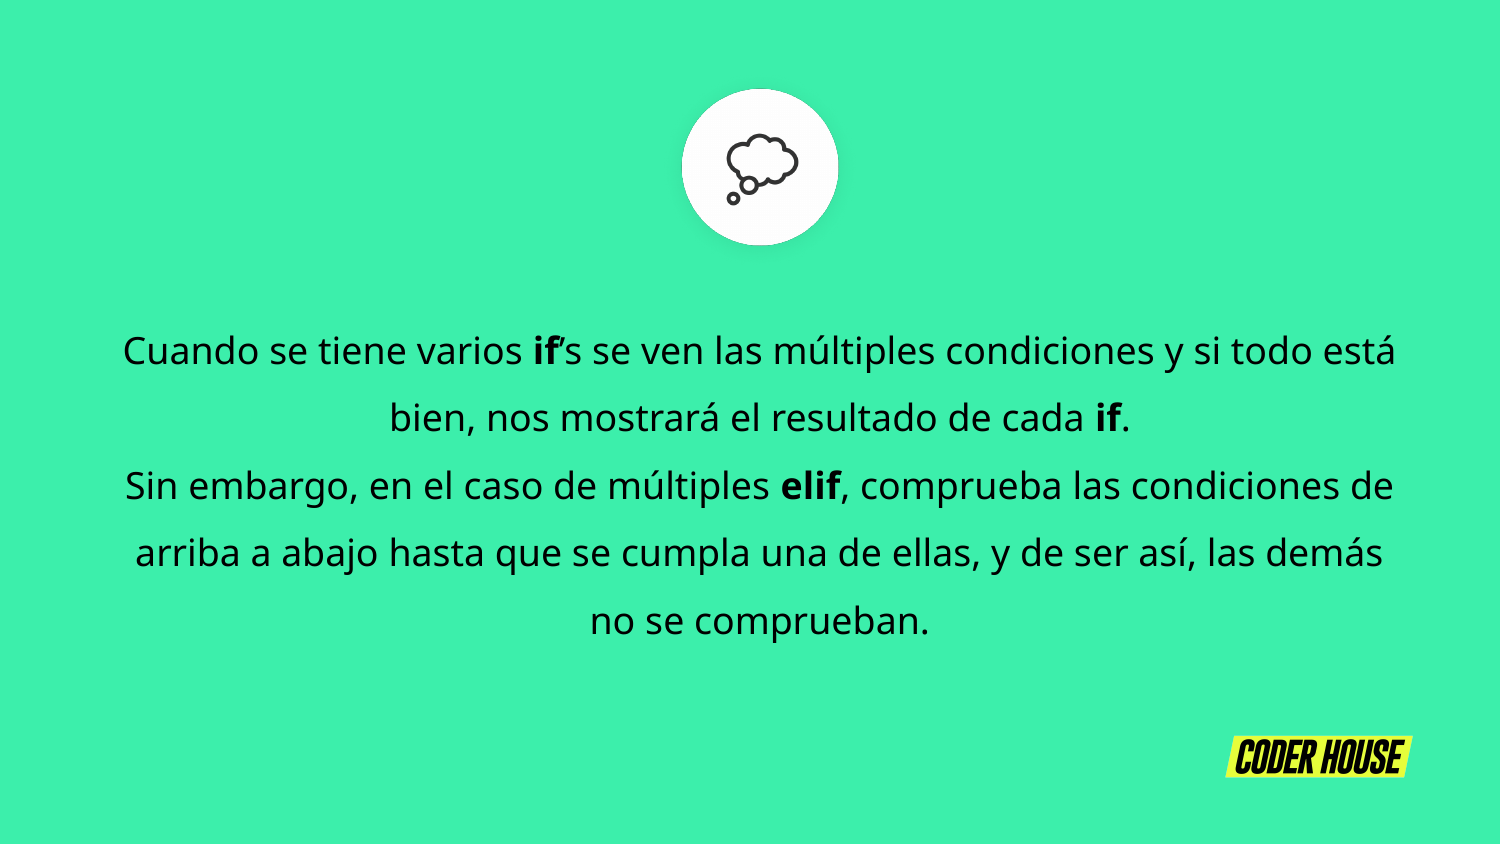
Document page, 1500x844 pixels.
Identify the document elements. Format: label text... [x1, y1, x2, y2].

text_box Cuando se tiene varios if’s se ven las múltiples condiciones y si todo está bien, nos mostrará el resultado de cada if. Sin embargo, en el caso de múltiples elif, comprueba las condiciones de arriba a abajo hasta que se cumpla una de ellas, y de ser así, las demás no se comprueban. [94, 289, 1426, 755]
picture [1221, 728, 1417, 784]
picture [662, 69, 858, 265]
